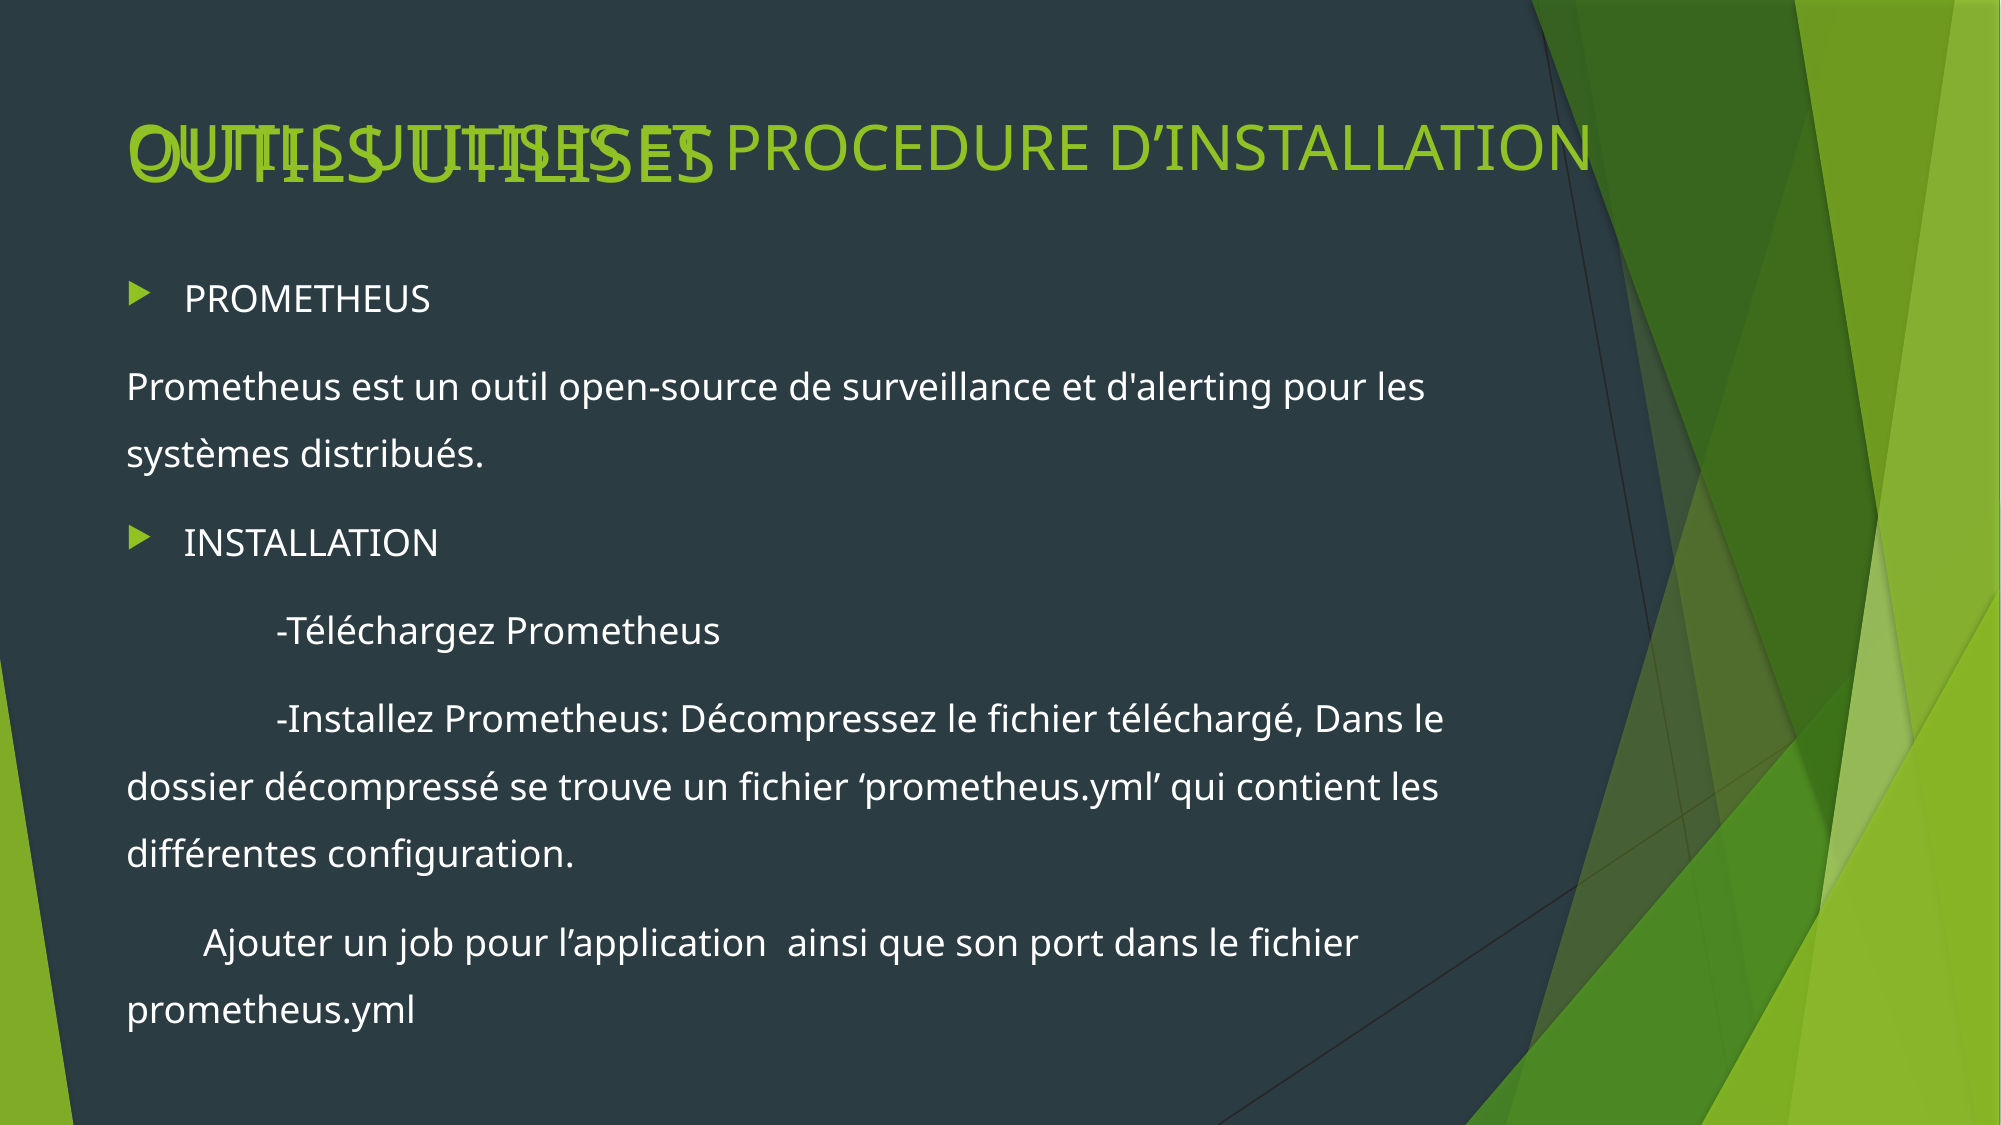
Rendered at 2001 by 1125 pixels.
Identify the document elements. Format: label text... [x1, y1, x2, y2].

text_box OUTILS UTILISES ET PROCEDURE D’INSTALLATION [111, 99, 1889, 245]
list PROMETHEUS Prometheus est un outil open-source de surveillance et d'alerting pour les systèmes distribués. INSTALLATION -Téléchargez Prometheus -Installez Prometheus: Décompressez le fichier téléchargé, Dans le dossier décompressé se trouve un fichier ‘prometheus.yml’ qui contient les différentes configuration. Ajouter un job pour l’application ainsi que son port dans le fichier prometheus.yml [111, 245, 1522, 1066]
